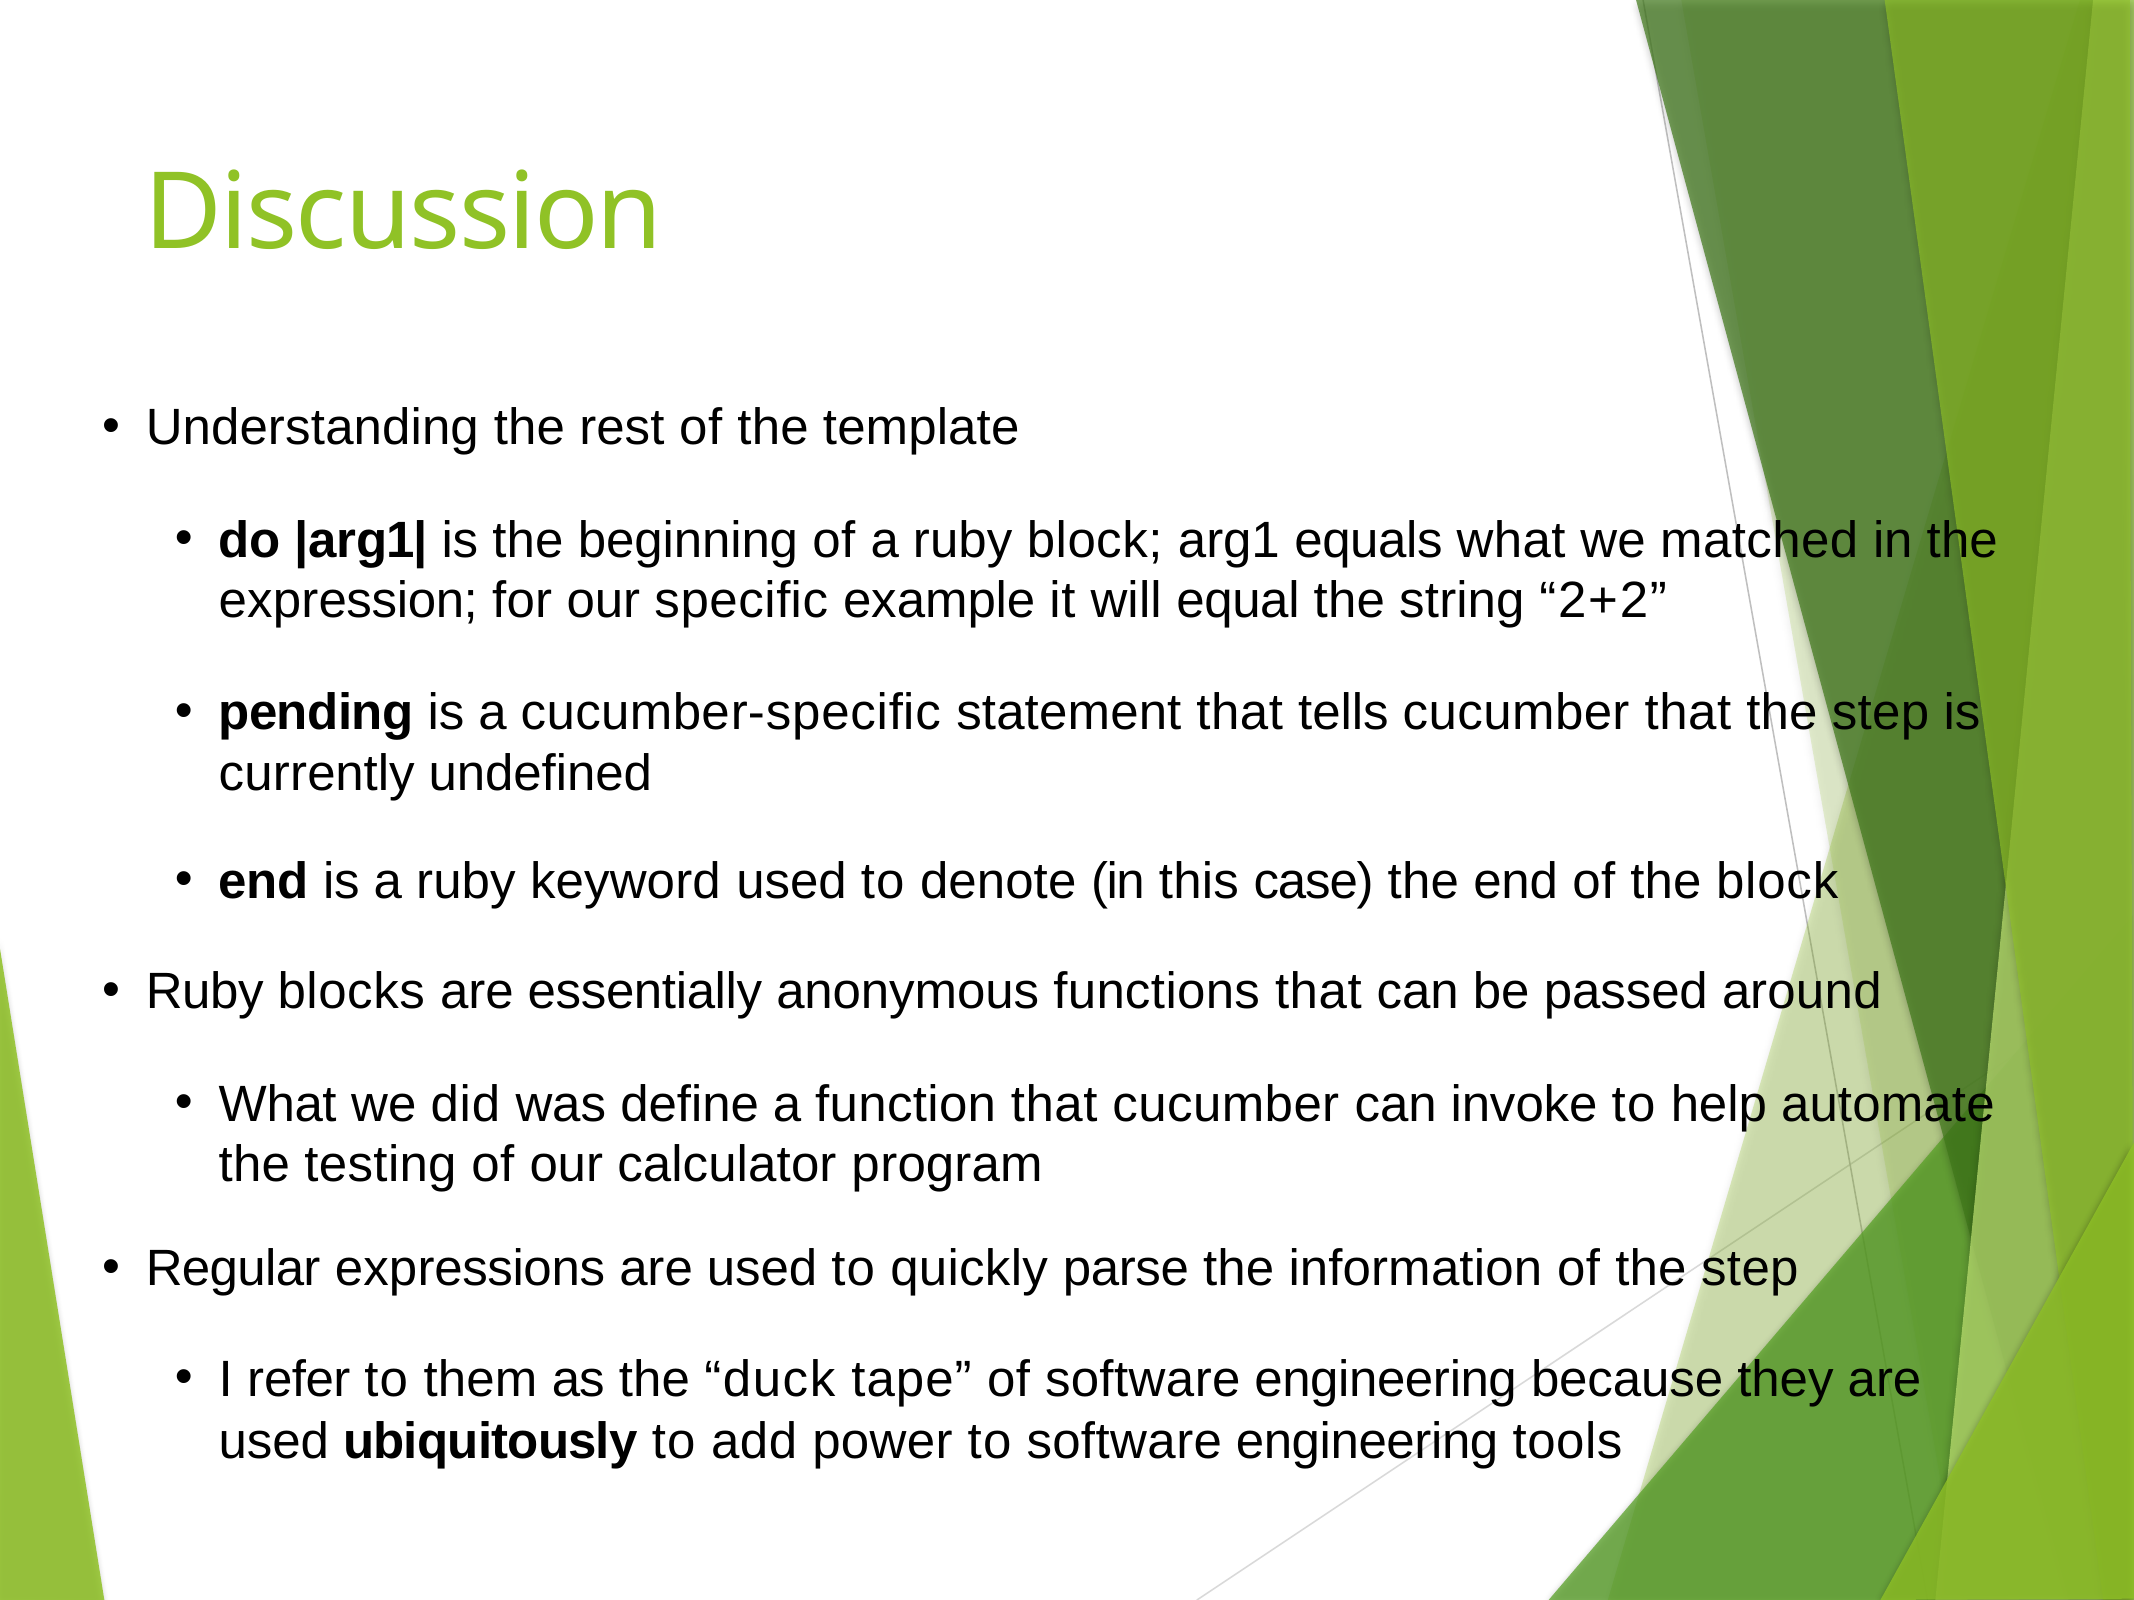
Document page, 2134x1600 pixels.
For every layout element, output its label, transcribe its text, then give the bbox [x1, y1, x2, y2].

title Discussion [142, 142, 1624, 393]
text_box Understanding the rest of the template do |arg1| is the beginning of a ruby block; arg1 equals what we matched in the expression; for our speciﬁc example it will equal the string “2+2” pending is a cucumber-speciﬁc statement that tells cucumber that the step is currently undeﬁned end is a ruby keyword used to denote (in this case) the end of the block Ruby blocks are essentially anonymous functions that can be passed around What we did was deﬁne a function that cucumber can invoke to help automate the testing of our calculator program Regular expressions are used to quickly parse the information of the step I refer to them as the “duck tape” of software engineering because they are used ubiquitously to add power to software engineering tools [99, 393, 2009, 1469]
